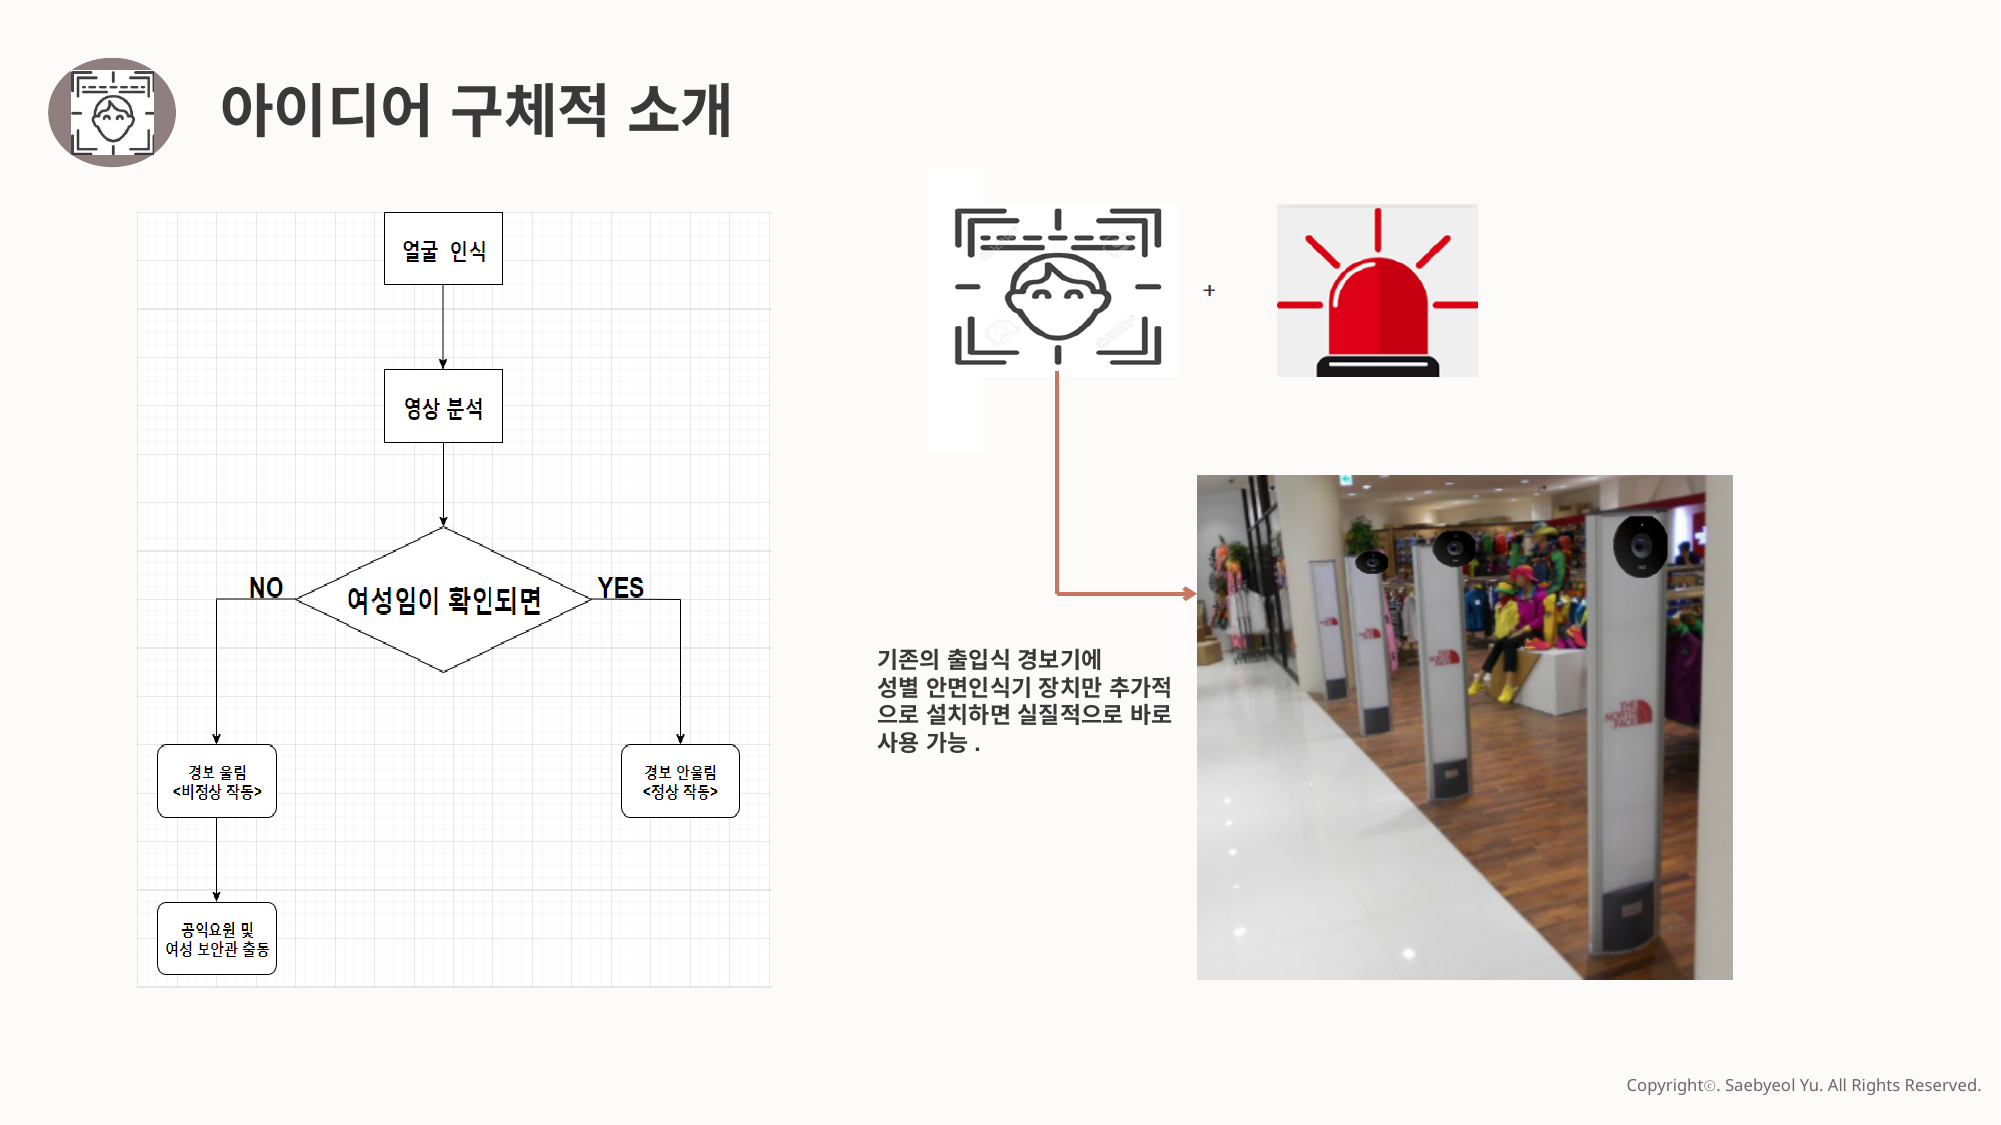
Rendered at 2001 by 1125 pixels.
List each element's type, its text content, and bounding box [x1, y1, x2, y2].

picture [71, 70, 154, 155]
text_box 아이디어 구체적 소개 [205, 66, 750, 152]
text_box Copyrightⓒ. Saebyeol Yu. All Rights Reserved. [1611, 1067, 1998, 1102]
picture [1197, 475, 1734, 980]
picture [137, 212, 772, 988]
picture [928, 154, 1513, 453]
text_box [47, 56, 177, 169]
text_box 기존의 출입식 경보기에 성별 안면인식기 장치만 추가적 으로 설치하면 실질적으로 바로 사용 가능. [862, 638, 1189, 814]
